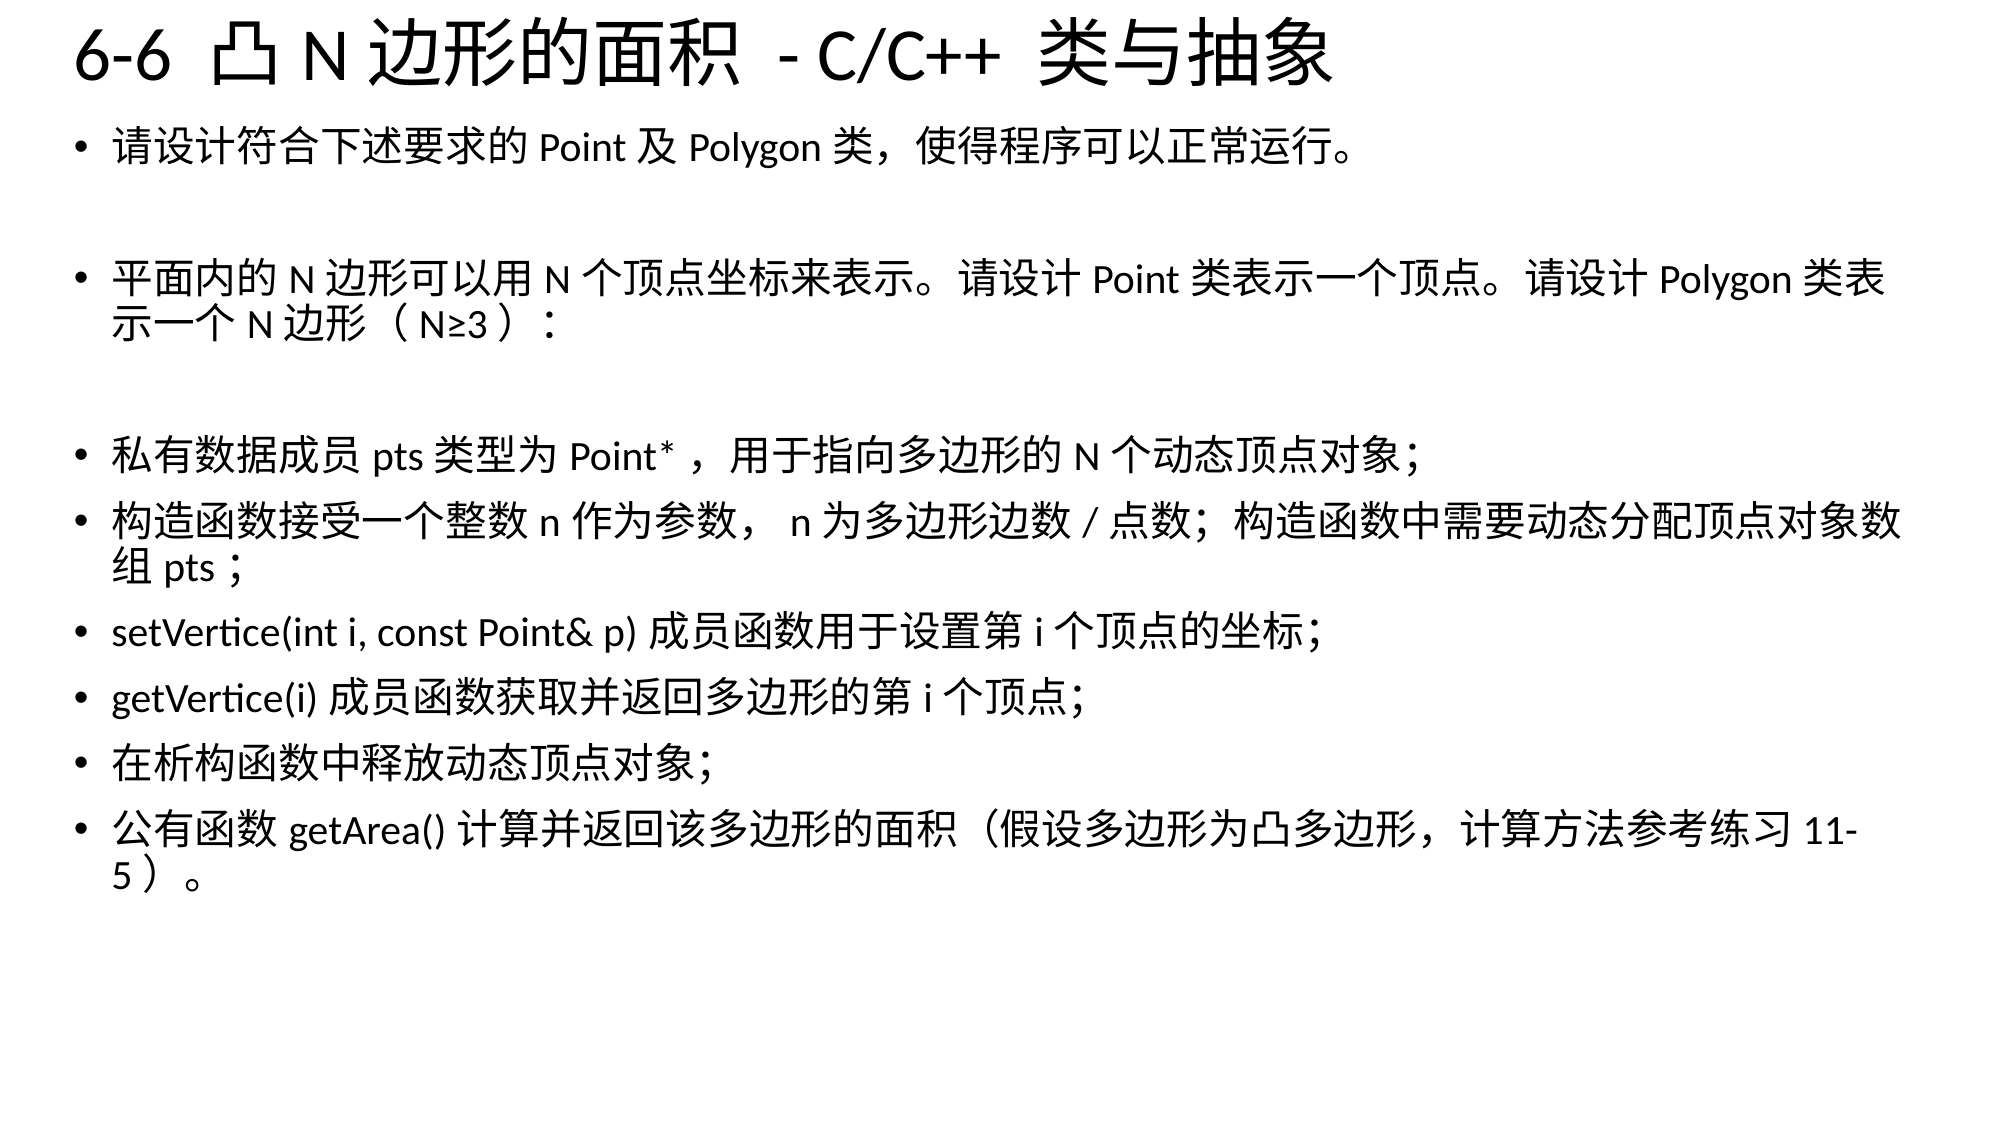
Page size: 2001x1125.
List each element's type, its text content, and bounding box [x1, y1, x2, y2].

list 请设计符合下述要求的Point及Polygon类，使得程序可以正常运行。 平面内的N边形可以用N个顶点坐标来表示。请设计Point类表示一个顶点。请设计Polygon类表示一个N边形（N≥3）： 私有数据成员pts类型为Point*，用于指向多边形的N个动态顶点对象； 构造函数接受一个整数n作为参数，n为多边形边数/点数；构造函数中需要动态分配顶点对象数组pts； setVertice(int i, const Point& p)成员函数用于设置第i个顶点的坐标； getVertice(i)成员函数获取并返回多边形的第i个顶点； 在析构函数中释放动态顶点对象； 公有函数getArea()计算并返回该多边形的面积（假设多边形为凸多边形，计算方法参考练习11-5）。 [59, 118, 1922, 613]
title 6-6 凸N边形的面积 - C/C++ 类与抽象 [59, 0, 1784, 113]
